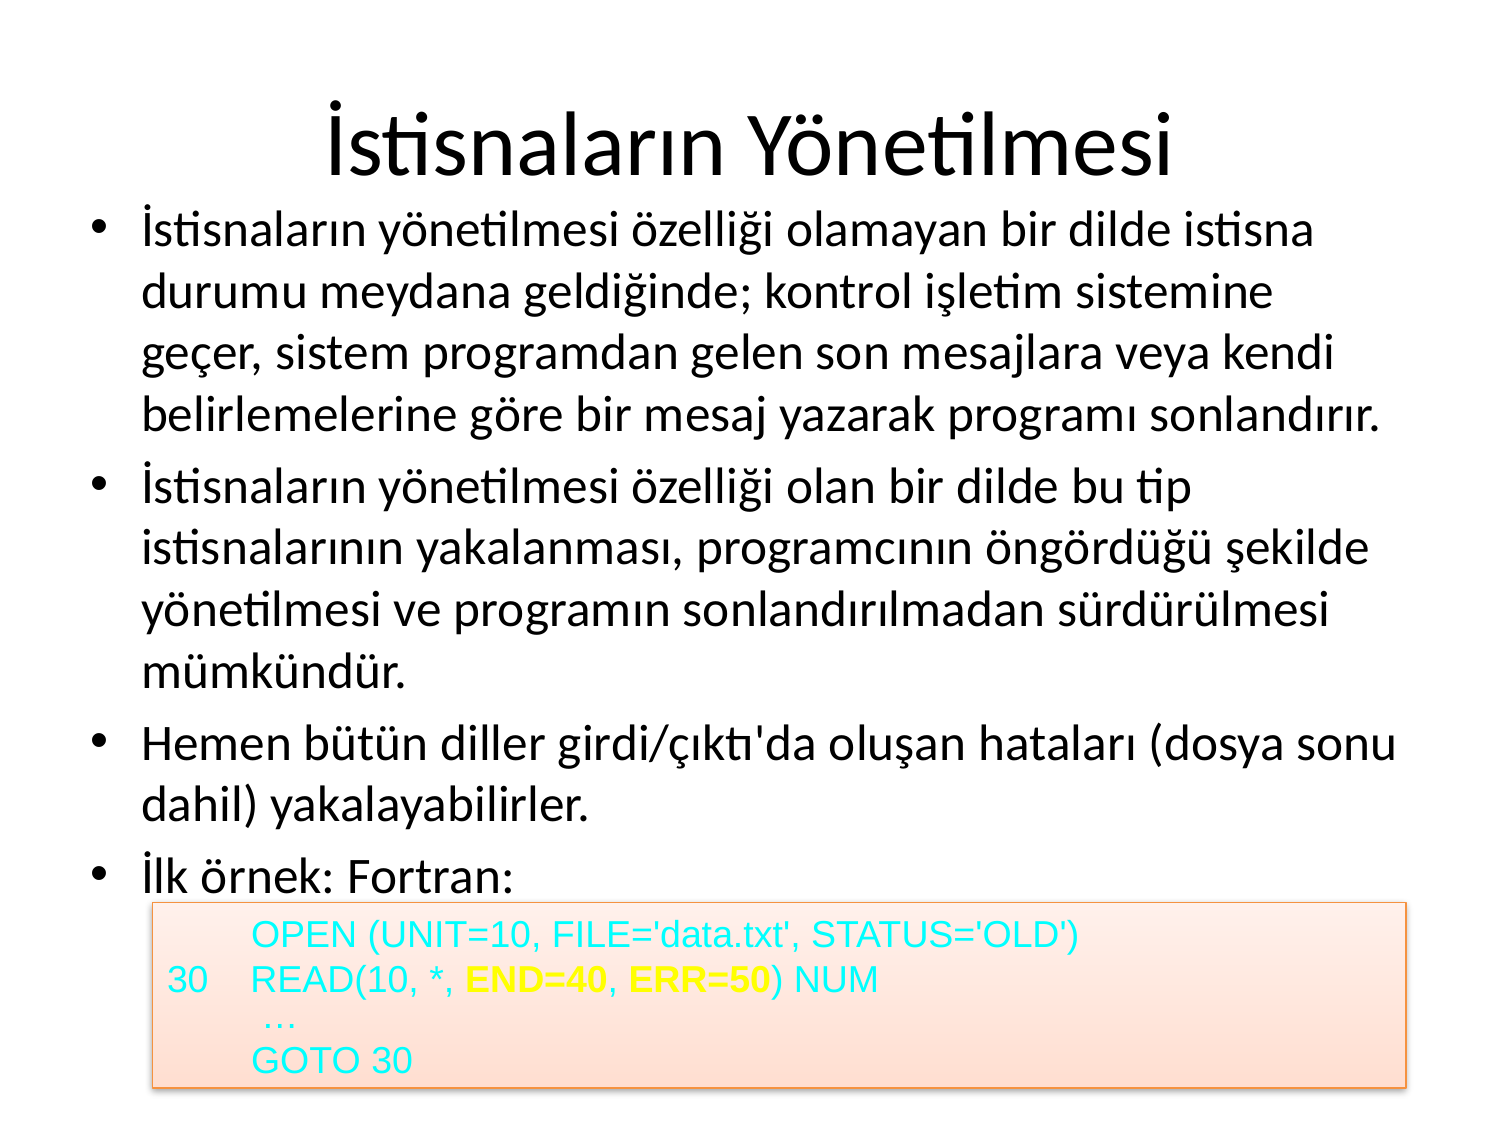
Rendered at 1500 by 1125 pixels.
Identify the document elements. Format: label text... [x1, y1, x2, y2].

list İstisnaların yönetilmesi özelliği olamayan bir dilde istisna durumu meydana geldiğinde; kontrol işletim sistemine geçer, sistem programdan gelen son mesajlara veya kendi belirlemelerine göre bir mesaj yazarak programı sonlandırır. İstisnaların yönetilmesi özelliği olan bir dilde bu tip istisnalarının yakalanması, programcının öngördüğü şekilde yönetilmesi ve programın sonlandırılmadan sürdürülmesi mümkündür. Hemen bütün diller girdi/çıktı'da oluşan hataları (dosya sonu dahil) yakalayabilirler. İlk örnek: Fortran: [75, 187, 1425, 930]
text_box OPEN (UNIT=10, FILE='data.txt', STATUS='OLD') 30 READ(10, *, END=40, ERR=50) NUM … GOTO 30 [152, 902, 1407, 1089]
title İstisnaların Yönetilmesi [75, 45, 1425, 187]
